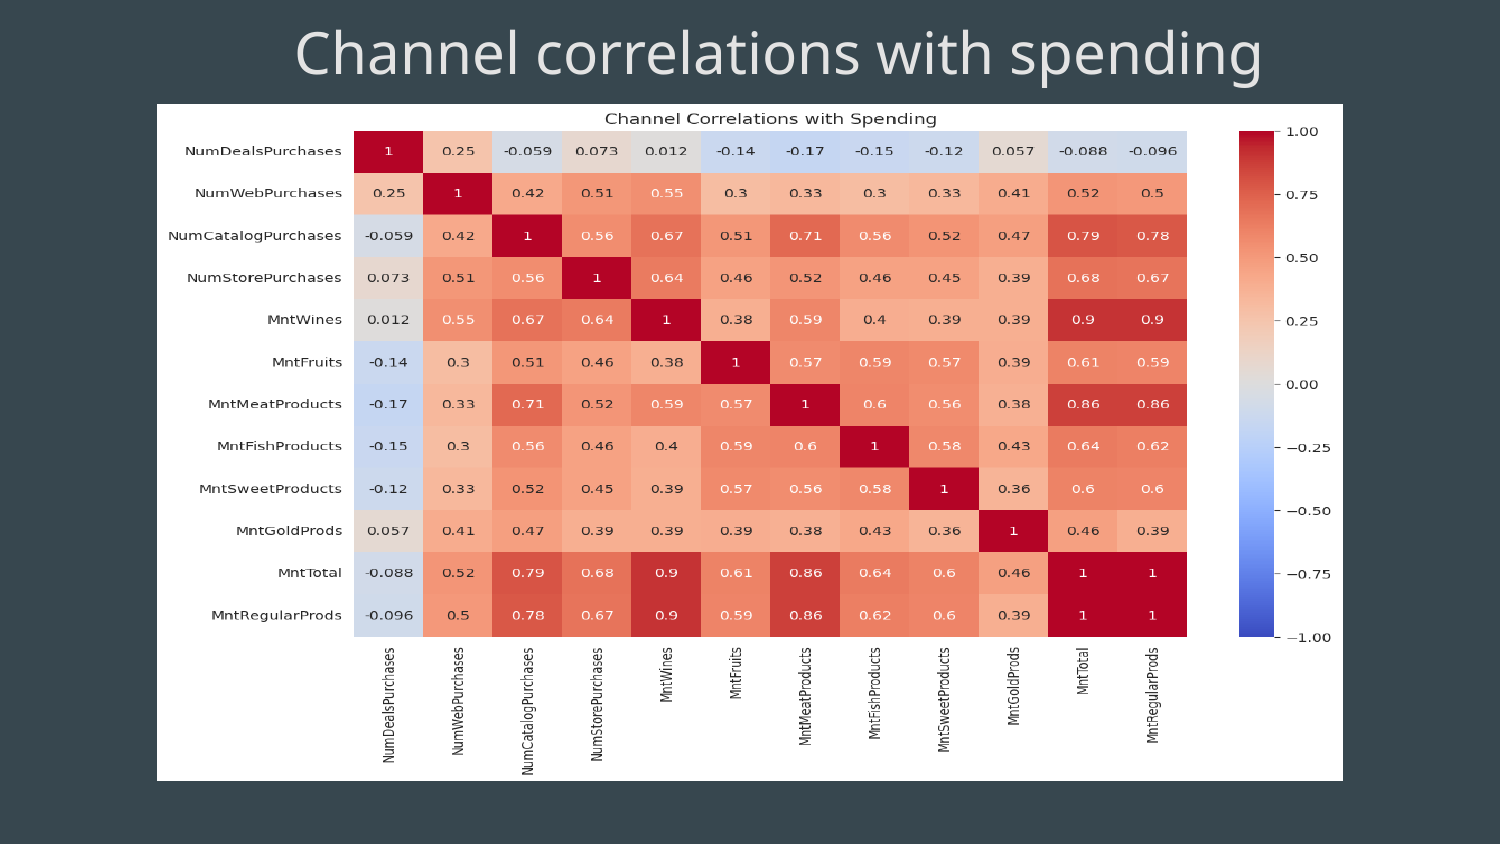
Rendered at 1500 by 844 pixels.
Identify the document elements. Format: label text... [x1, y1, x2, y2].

title Channel correlations with spending [20, 46, 1480, 151]
picture [157, 103, 1343, 781]
